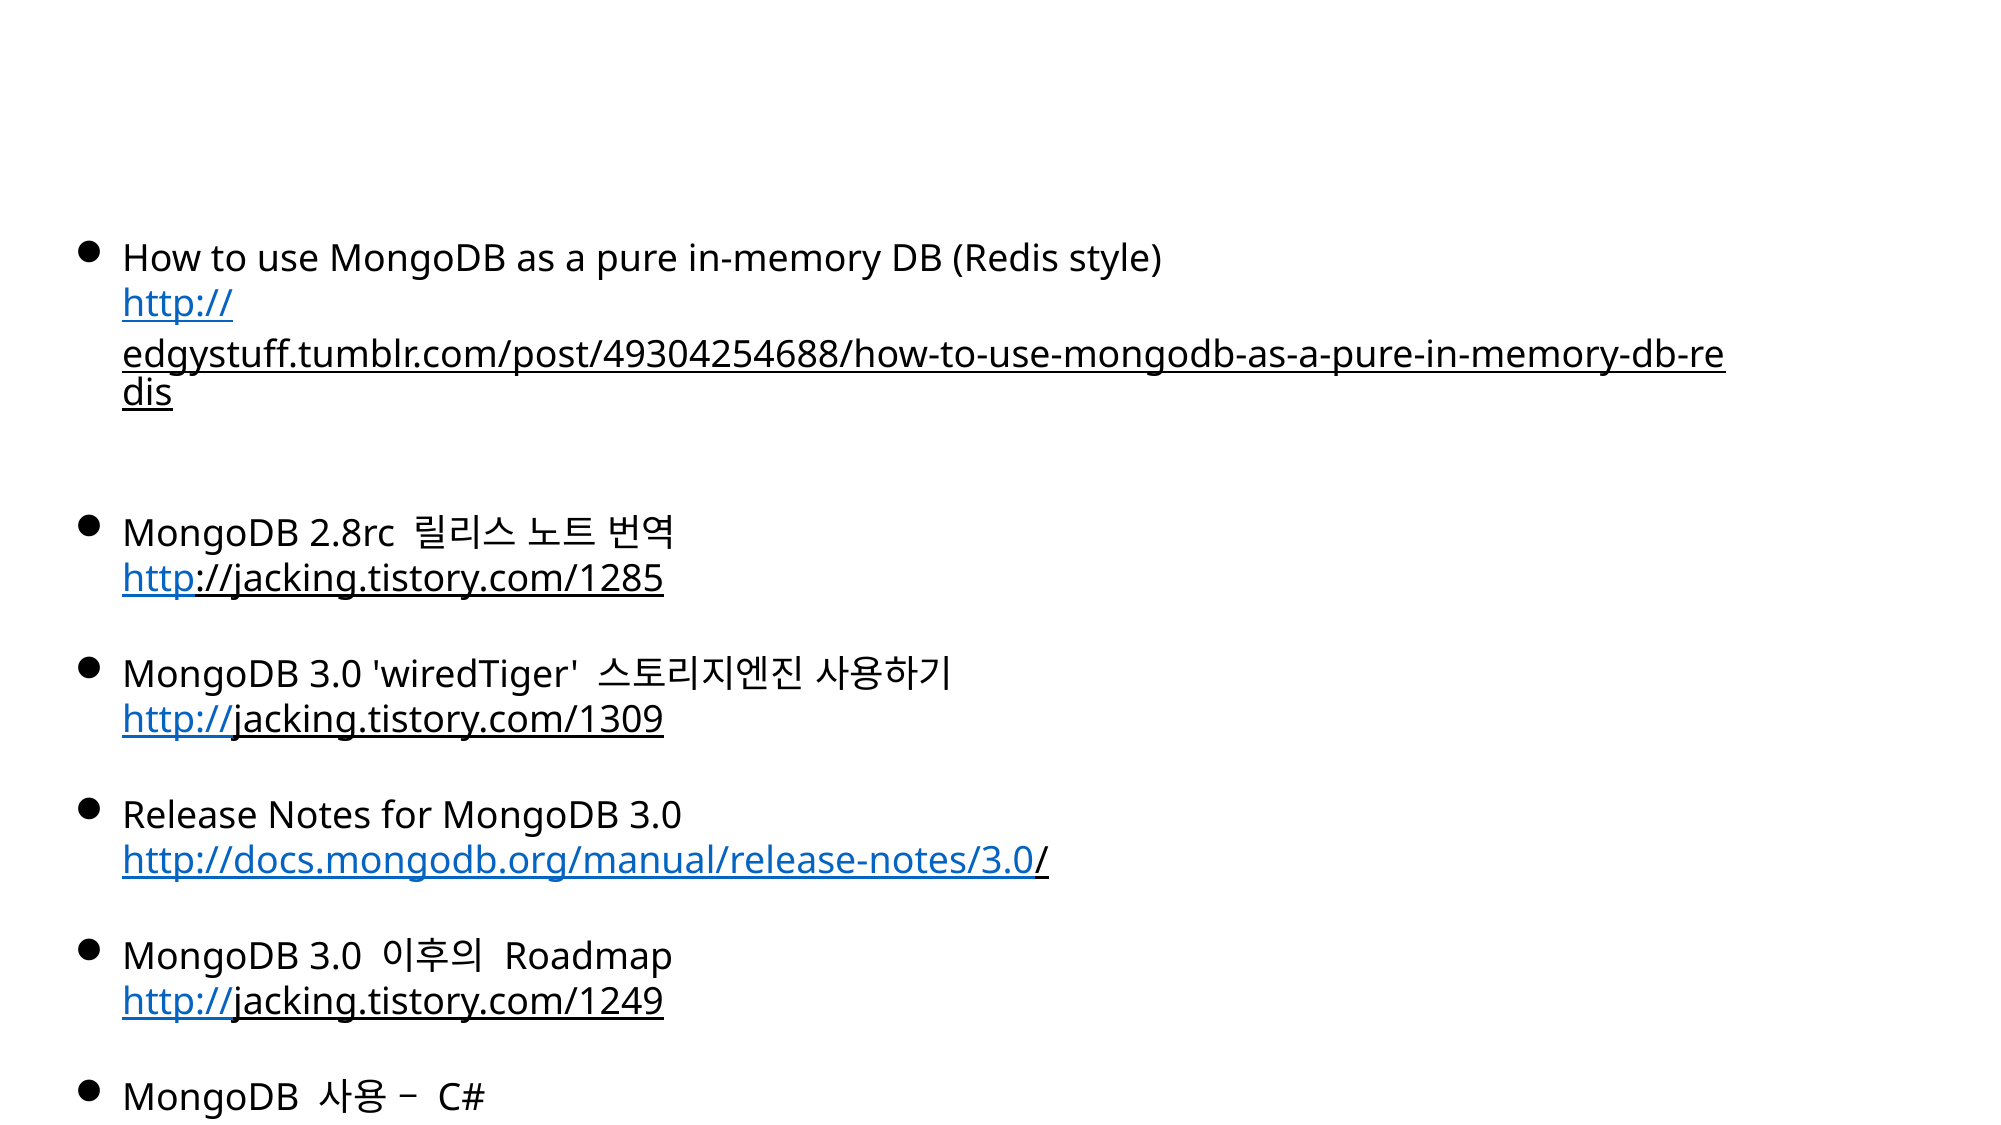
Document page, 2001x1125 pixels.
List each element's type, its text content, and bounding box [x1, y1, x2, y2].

text_box How to use MongoDB as a pure in-memory DB (Redis style) http://edgystuff.tumblr.com/post/49304254688/how-to-use-mongodb-as-a-pure-in-memory-db-redis MongoDB 2.8rc 릴리스 노트 번역 http://jacking.tistory.com/1285 MongoDB 3.0 'wiredTiger' 스토리지엔진 사용하기 http://jacking.tistory.com/1309 Release Notes for MongoDB 3.0 http://docs.mongodb.org/manual/release-notes/3.0/ MongoDB 3.0 이후의 Roadmap http://jacking.tistory.com/1249 MongoDB 사용 – C# http://jacking.tistory.com/1121 [60, 181, 1743, 1125]
